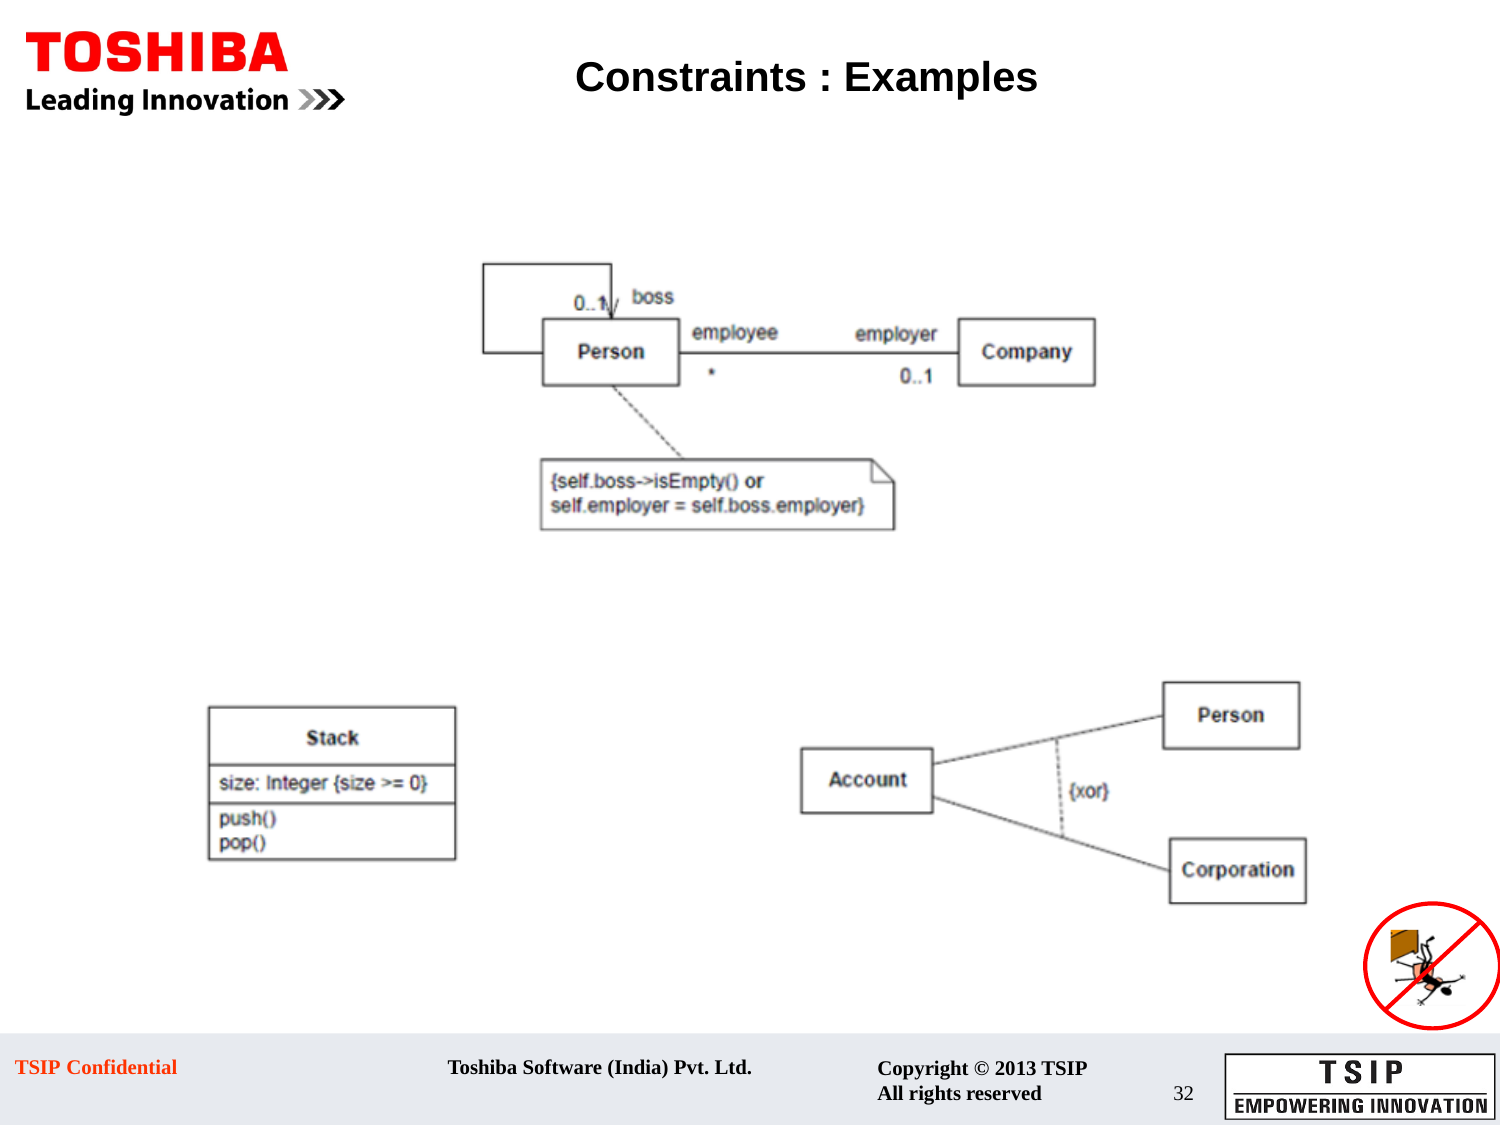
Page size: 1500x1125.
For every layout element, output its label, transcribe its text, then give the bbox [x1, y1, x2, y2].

picture [1224, 1053, 1496, 1120]
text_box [1384, 921, 1481, 1011]
text_box [1388, 903, 1479, 920]
picture [449, 237, 1129, 546]
text_box [1485, 926, 1500, 1005]
picture [187, 687, 623, 888]
picture [26, 31, 345, 116]
text_box [1397, 1019, 1469, 1029]
text_box Constraints : Examples [560, 42, 1054, 108]
picture [771, 649, 1340, 927]
text_box [1365, 929, 1378, 1003]
